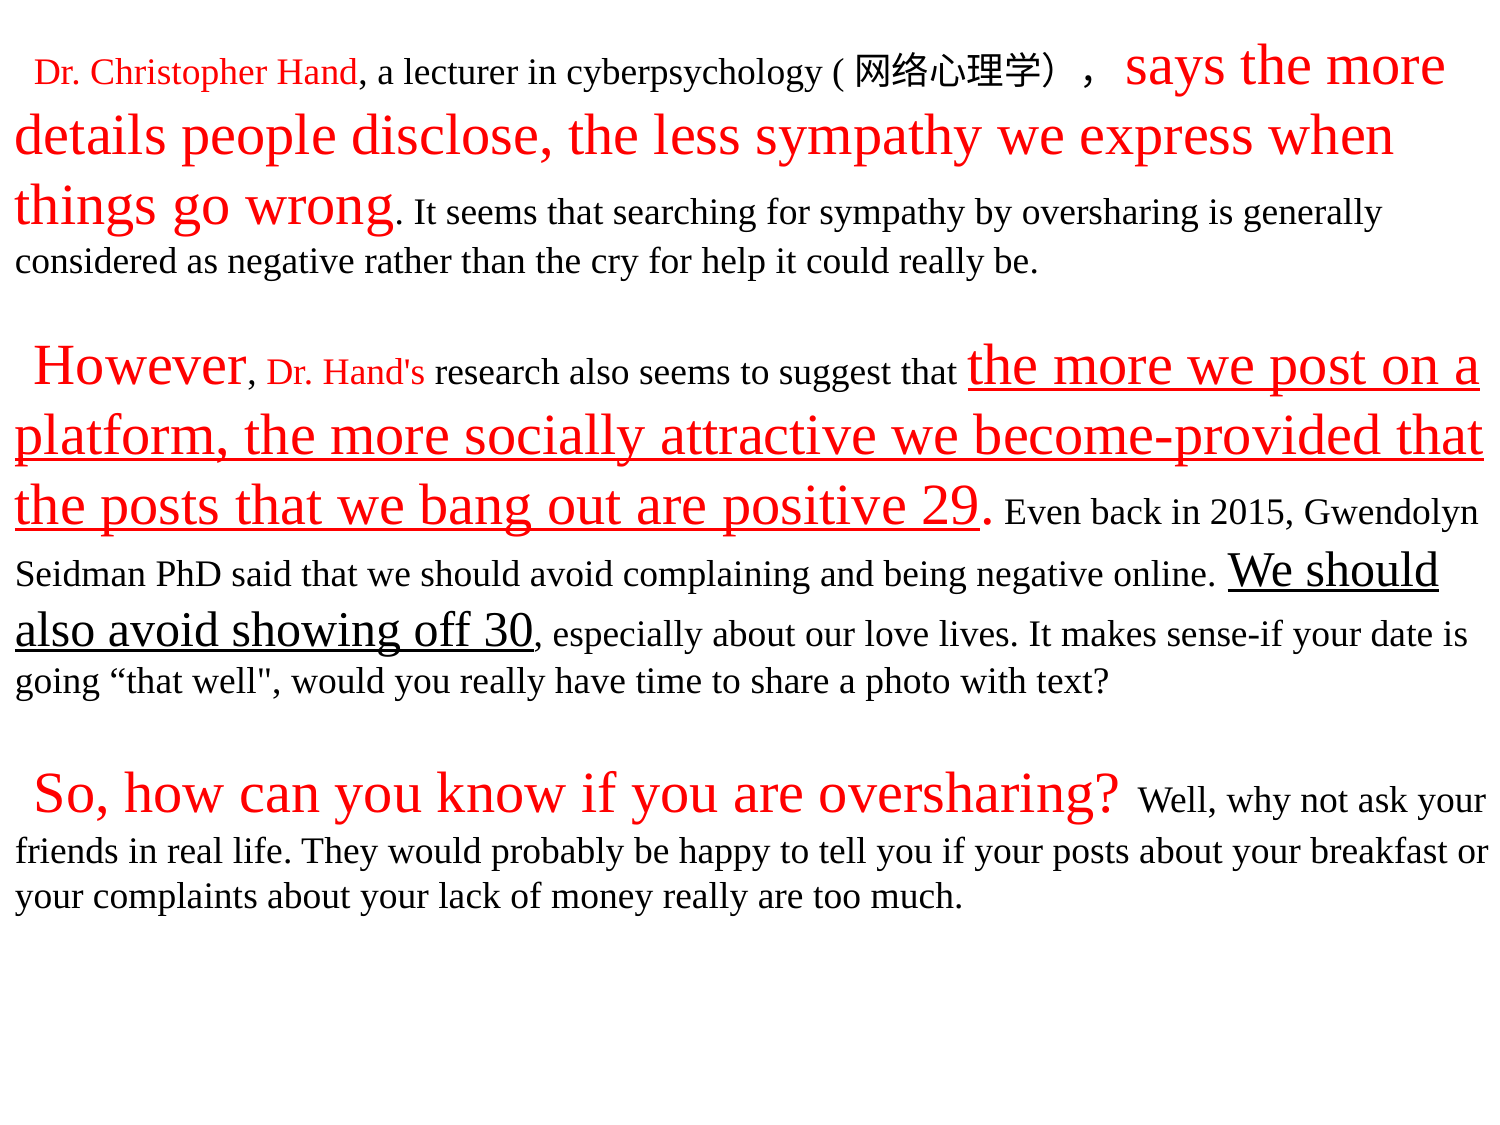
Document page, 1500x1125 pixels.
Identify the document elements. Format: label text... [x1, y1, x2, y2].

text_box Dr. Christopher Hand, a lecturer in cyberpsychology (网络心理学），says the more details people disclose, the less sympathy we express when things go wrong. It seems that searching for sympathy by oversharing is generally considered as negative rather than the cry for help it could really be. However, Dr. Hand's research also seems to suggest that the more we post on a platform, the more socially attractive we become-provided that the posts that we bang out are positive 29. Even back in 2015, Gwendolyn Seidman PhD said that we should avoid complaining and being negative online. We should also avoid showing off 30, especially about our love lives. It makes sense-if your date is going “that well", would you really have time to share a photo with text? So, how can you know if you are oversharing? Well, why not ask your friends in real life. They would probably be happy to tell you if your posts about your breakfast or your complaints about your lack of money really are too much. [0, 19, 1500, 924]
